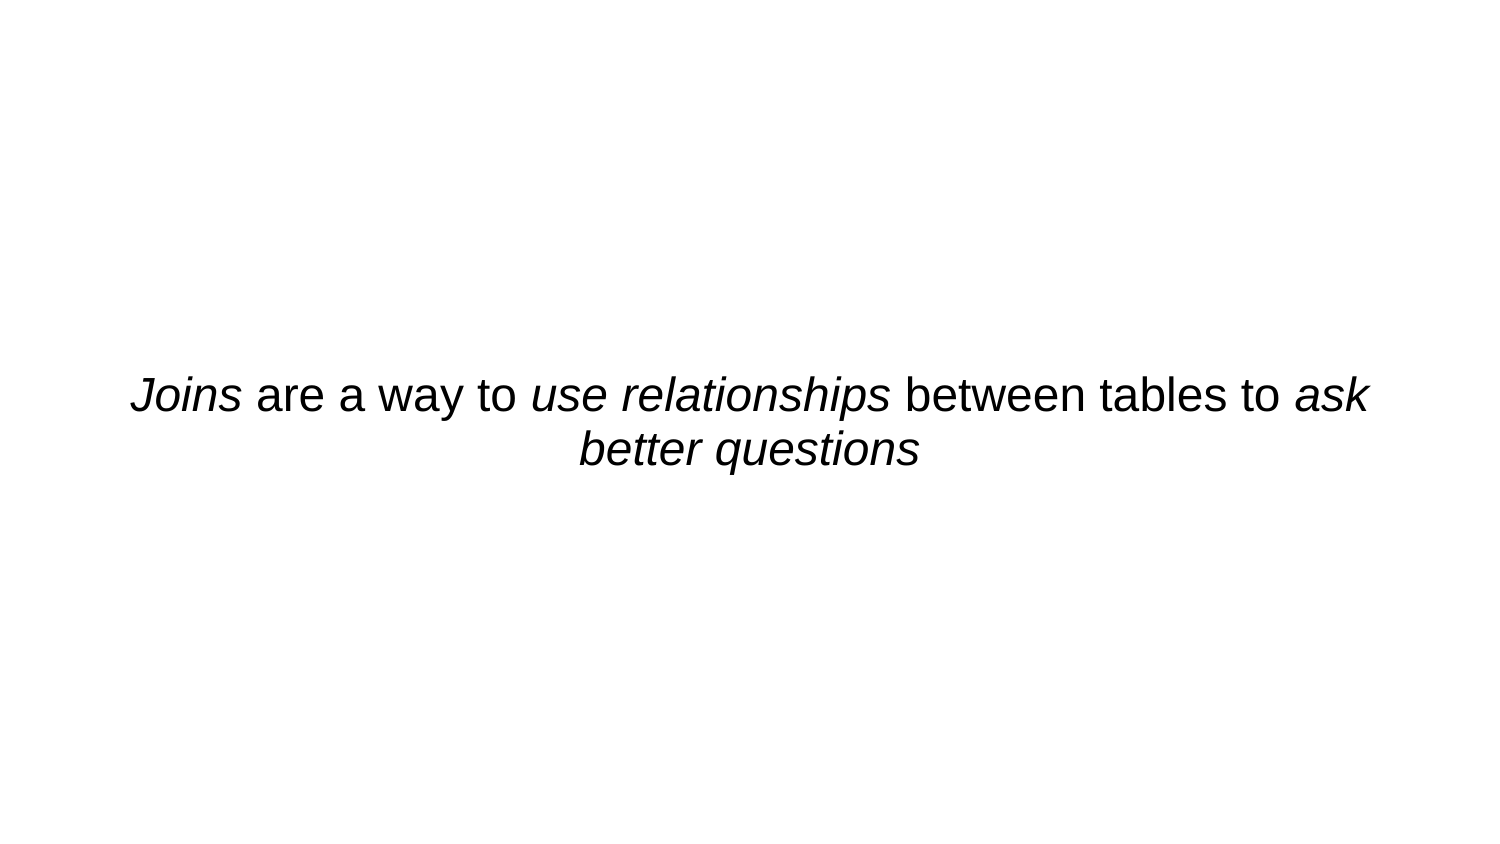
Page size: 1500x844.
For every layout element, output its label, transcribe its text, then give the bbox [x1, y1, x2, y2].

title Joins are a way to use relationships between tables to ask better questions [51, 352, 1449, 491]
